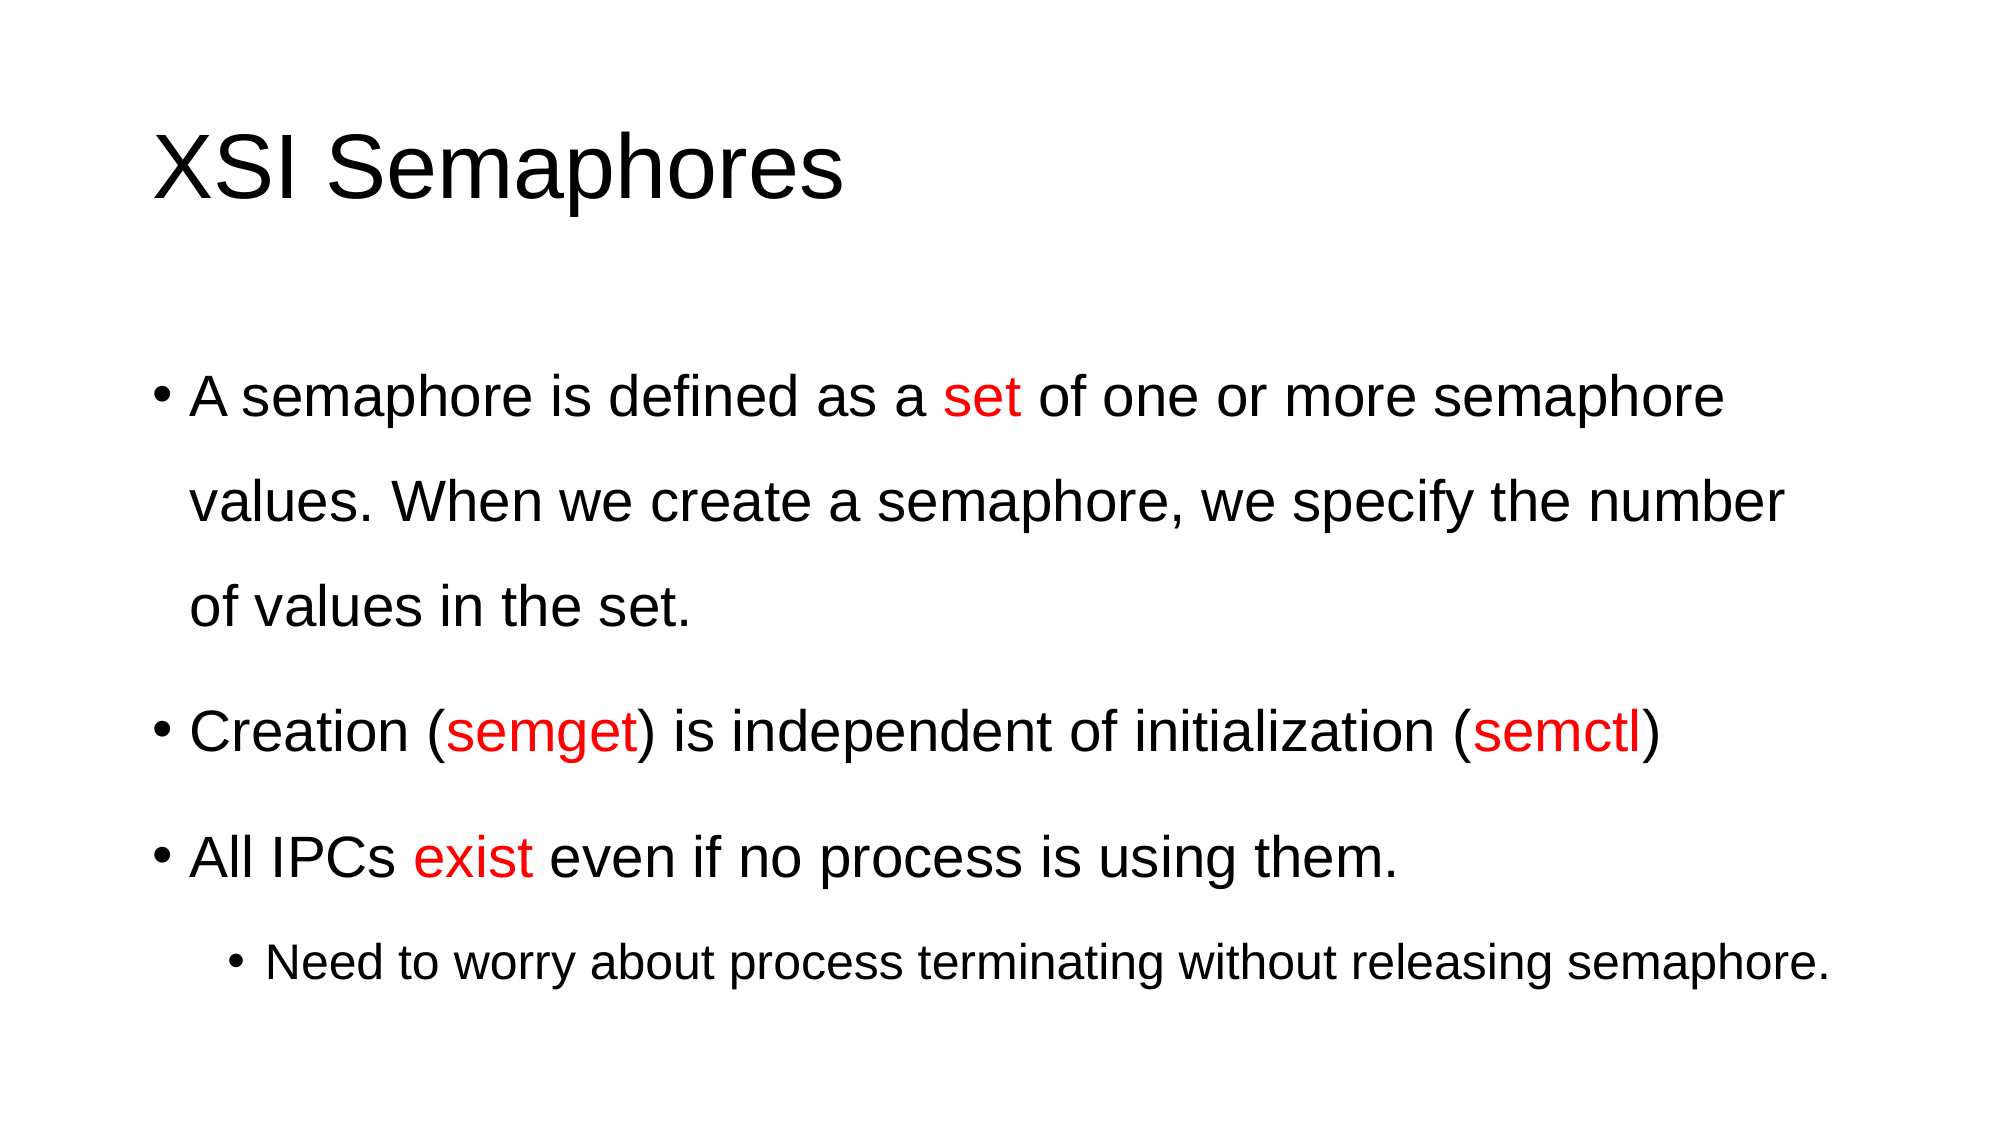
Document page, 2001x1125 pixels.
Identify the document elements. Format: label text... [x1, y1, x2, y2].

title XSI Semaphores [137, 59, 1863, 278]
list A semaphore is defined as a set of one or more semaphore values. When we create a semaphore, we specify the number of values in the set. Creation (semget) is independent of initialization (semctl) All IPCs exist even if no process is using them. Need to worry about process terminating without releasing semaphore. [137, 299, 1863, 1014]
